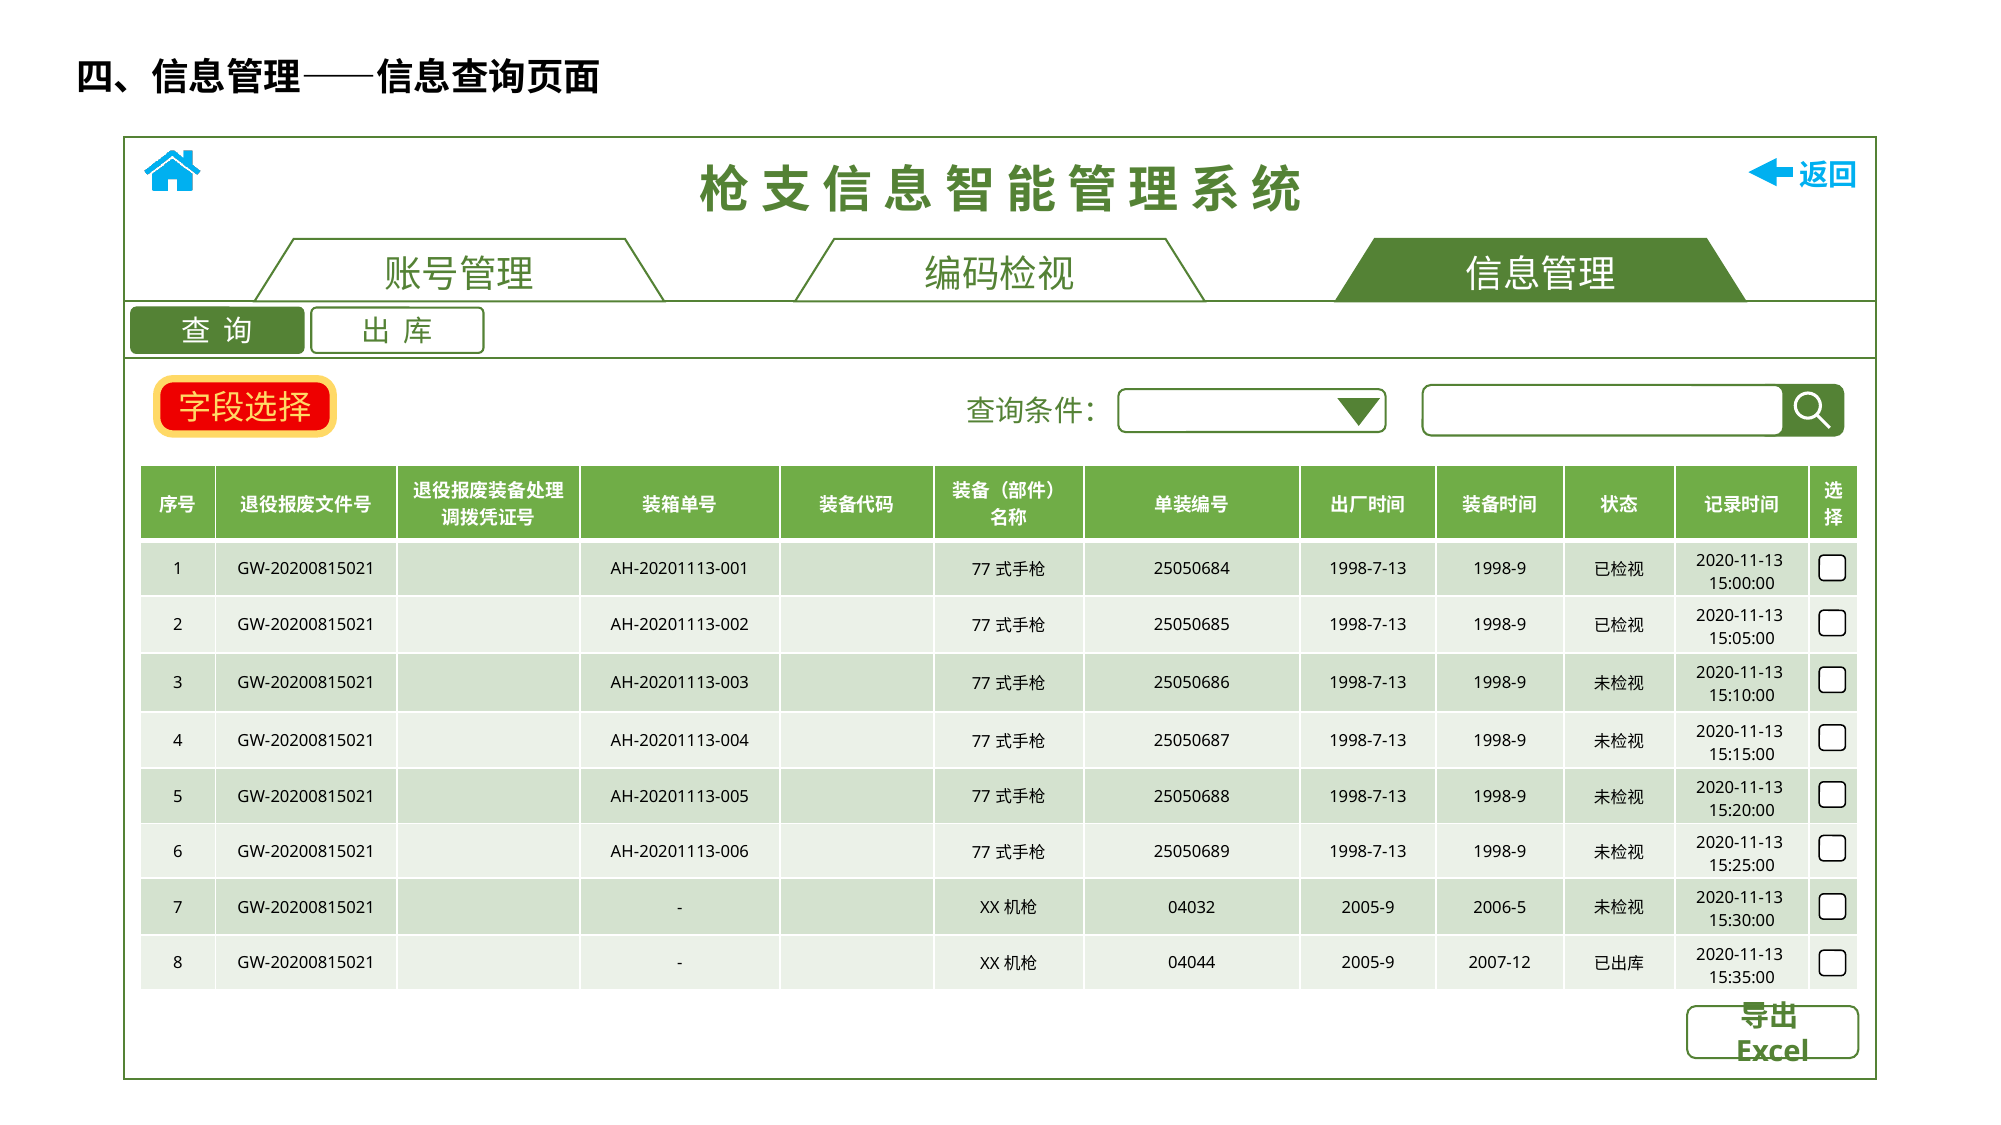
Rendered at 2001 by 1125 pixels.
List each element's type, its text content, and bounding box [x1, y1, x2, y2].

table_cell 已检视 [1565, 597, 1674, 652]
table_cell [1810, 769, 1857, 823]
text_box 出 库 [310, 306, 485, 354]
table_cell [398, 936, 579, 989]
table_cell GW-20200815021 [216, 713, 396, 767]
table_cell [1810, 824, 1857, 877]
table_cell - [581, 936, 779, 989]
table_cell 6 [141, 824, 215, 877]
table_header 选择 [1810, 466, 1857, 538]
table_cell 2020-11-13 15:30:00 [1676, 879, 1808, 934]
text_box 编码检视 [794, 237, 1206, 301]
table_cell 25050685 [1085, 597, 1299, 652]
table_cell 2020-11-13 15:05:00 [1676, 597, 1808, 652]
table_cell [781, 597, 933, 652]
table_cell 25050686 [1085, 654, 1299, 711]
table_cell 77式手枪 [935, 713, 1083, 767]
table_header 出厂时间 [1301, 466, 1435, 538]
table_cell 2020-11-13 15:10:00 [1676, 654, 1808, 711]
text_box 枪 支 信 息 智 能 管 理 系 统 [685, 149, 1317, 225]
table_cell AH-20201113-006 [581, 824, 779, 877]
text_box [1794, 391, 1822, 420]
table_cell [398, 769, 579, 823]
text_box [1748, 140, 1877, 206]
text_box [1151, 388, 1387, 434]
table_cell 25050689 [1085, 824, 1299, 877]
table_cell AH-20201113-003 [581, 654, 779, 711]
table_cell [398, 654, 579, 711]
text_box [123, 302, 1877, 358]
table_cell AH-20201113-005 [581, 769, 779, 823]
table_cell AH-20201113-002 [581, 597, 779, 652]
table_cell 未检视 [1565, 654, 1674, 711]
table_cell [1810, 654, 1857, 711]
table_cell 77式手枪 [935, 597, 1083, 652]
table_cell [781, 879, 933, 934]
table_cell 5 [141, 769, 215, 823]
table_cell [781, 543, 933, 595]
table_cell 已出库 [1565, 936, 1674, 989]
text_box [1818, 892, 1847, 921]
table_cell [398, 597, 579, 652]
table_cell [781, 769, 933, 823]
table_cell 25050687 [1085, 713, 1299, 767]
table_cell AH-20201113-001 [581, 543, 779, 595]
text_box [123, 136, 1877, 301]
table_cell 1998-7-13 [1301, 713, 1435, 767]
table_cell 未检视 [1565, 713, 1674, 767]
table_cell [781, 936, 933, 989]
table_cell 1998-9 [1437, 654, 1563, 711]
table_header 装箱单号 [581, 466, 779, 538]
table_cell 1998-9 [1437, 769, 1563, 823]
text_box 查 询 [130, 306, 305, 354]
table_cell [1810, 713, 1857, 767]
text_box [1816, 414, 1830, 428]
text_box [1818, 554, 1847, 582]
table_cell GW-20200815021 [216, 597, 396, 652]
table_header 记录时间 [1676, 466, 1808, 538]
table_cell [1810, 543, 1857, 595]
table_cell 1998-7-13 [1301, 824, 1435, 877]
table_cell 2020-11-13 15:25:00 [1676, 824, 1808, 877]
table_cell GW-20200815021 [216, 654, 396, 711]
table_header 单装编号 [1085, 466, 1299, 538]
table_cell 25050684 [1085, 543, 1299, 595]
text_box 信息管理 [1334, 237, 1747, 301]
table_cell AH-20201113-004 [581, 713, 779, 767]
table_cell 2020-11-13 15:35:00 [1676, 936, 1808, 989]
table_cell 1 [141, 543, 215, 595]
table_cell 1998-7-13 [1301, 597, 1435, 652]
table_header 装备时间 [1437, 466, 1563, 538]
table_cell [398, 824, 579, 877]
table_cell 2020-11-13 15:15:00 [1676, 713, 1808, 767]
table_cell [781, 713, 933, 767]
text_box 字段选择 [155, 377, 335, 436]
table_header 装备代码 [781, 466, 933, 538]
table_cell 2007-12 [1437, 936, 1563, 989]
table_cell [1810, 936, 1857, 989]
table_cell [1810, 879, 1857, 934]
text_box [1818, 834, 1847, 862]
text_box [1776, 383, 1845, 437]
table_cell 2020-11-13 15:00:00 [1676, 543, 1808, 595]
table_cell 1998-9 [1437, 824, 1563, 877]
table_cell 2006-5 [1437, 879, 1563, 934]
table_cell 77式手枪 [935, 654, 1083, 711]
table_cell 77式手枪 [935, 769, 1083, 823]
table_cell [781, 824, 933, 877]
table_cell 77式手枪 [935, 543, 1083, 595]
table_cell 2 [141, 597, 215, 652]
text_box 四、信息管理——信息查询页面 [61, 45, 617, 106]
table_cell [398, 713, 579, 767]
table_cell XX机枪 [935, 879, 1083, 934]
table_cell GW-20200815021 [216, 936, 396, 989]
table_cell 2005-9 [1301, 936, 1435, 989]
table_cell GW-20200815021 [216, 543, 396, 595]
text_box [123, 359, 1877, 1080]
table_header 状态 [1565, 466, 1674, 538]
table_cell XX机枪 [935, 936, 1083, 989]
table_cell 3 [141, 654, 215, 711]
table_header 装备（部件）名称 [935, 466, 1083, 538]
table_cell 25050688 [1085, 769, 1299, 823]
table_cell [398, 879, 579, 934]
table_cell 1998-7-13 [1301, 543, 1435, 595]
table_cell 2020-11-13 15:20:00 [1676, 769, 1808, 823]
text_box [1818, 666, 1847, 694]
table_cell [1810, 597, 1857, 652]
table_cell 7 [141, 879, 215, 934]
picture [126, 142, 219, 200]
table_cell 4 [141, 713, 215, 767]
text_box [1421, 383, 1785, 437]
table_header 退役报废装备处理调拨凭证号 [398, 466, 579, 538]
table_cell 未检视 [1565, 879, 1674, 934]
table_cell 1998-7-13 [1301, 769, 1435, 823]
table_cell 1998-9 [1437, 713, 1563, 767]
text_box 查询条件： [951, 384, 1151, 435]
table_cell 2005-9 [1301, 879, 1435, 934]
text_box [1818, 723, 1847, 752]
table_cell 未检视 [1565, 824, 1674, 877]
table_cell 1998-9 [1437, 597, 1563, 652]
text_box [1818, 609, 1847, 637]
table_cell 未检视 [1565, 769, 1674, 823]
table_cell - [581, 879, 779, 934]
text_box [1818, 780, 1847, 809]
table_cell 04044 [1085, 936, 1299, 989]
table_cell 1998-9 [1437, 543, 1563, 595]
table_cell GW-20200815021 [216, 824, 396, 877]
text_box [1337, 398, 1381, 426]
table_cell 77式手枪 [935, 824, 1083, 877]
text_box 账号管理 [253, 237, 666, 301]
table_cell 已检视 [1565, 543, 1674, 595]
table_cell 1998-7-13 [1301, 654, 1435, 711]
table_header 退役报废文件号 [216, 466, 396, 538]
table_cell [398, 543, 579, 595]
table_cell [781, 654, 933, 711]
text_box 导出Excel [1686, 1005, 1860, 1060]
table_cell 04032 [1085, 879, 1299, 934]
table_cell GW-20200815021 [216, 879, 396, 934]
table_header 序号 [141, 466, 215, 538]
text_box [1818, 949, 1847, 977]
table_cell 8 [141, 936, 215, 989]
table_cell GW-20200815021 [216, 769, 396, 823]
